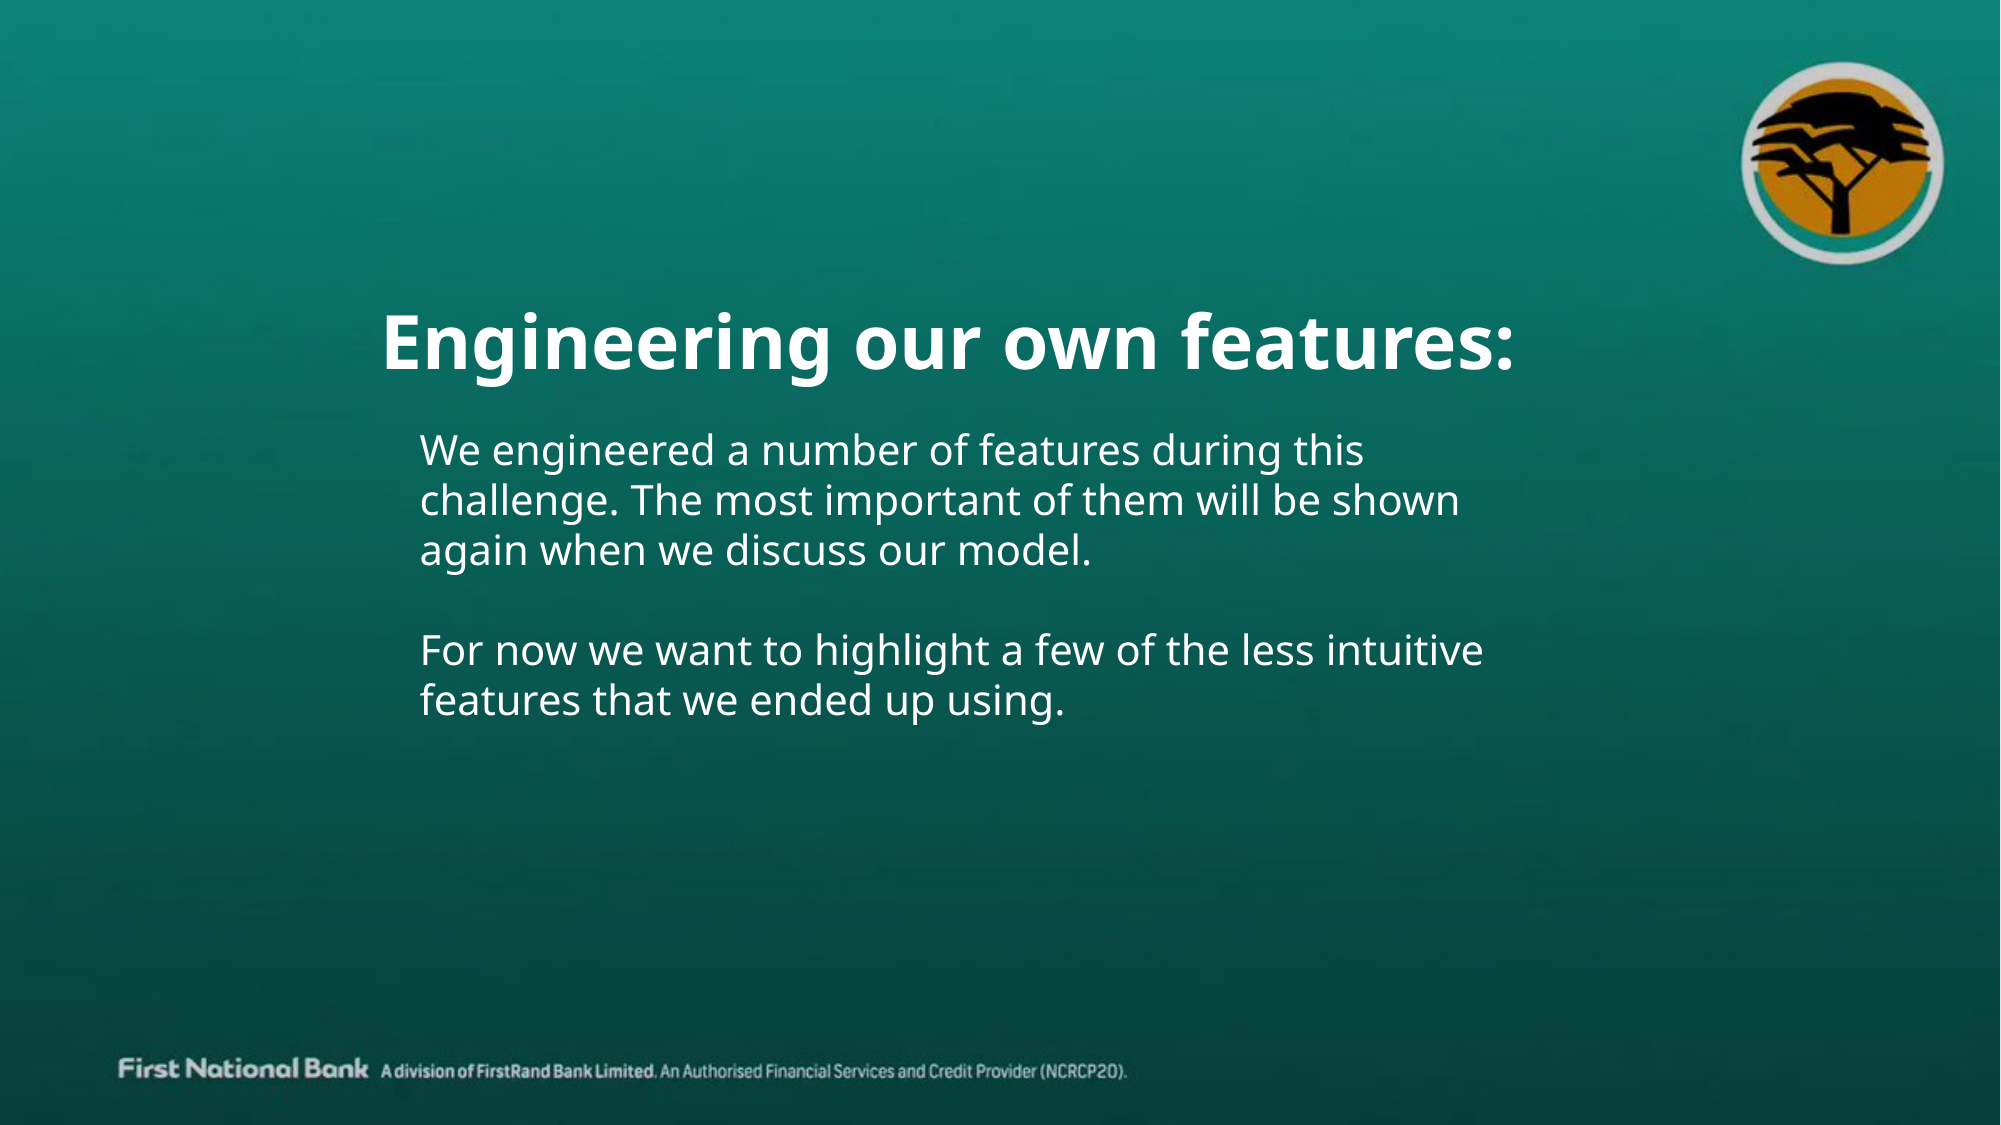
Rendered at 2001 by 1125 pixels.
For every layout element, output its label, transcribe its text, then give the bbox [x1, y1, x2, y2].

text_box We engineered a number of features during this challenge. The most important of them will be shown again when we discuss our model. For now we want to highlight a few of the less intuitive features that we ended up using. [404, 416, 1500, 731]
text_box Engineering our own features: [366, 286, 1565, 392]
picture [0, 0, 2001, 1125]
